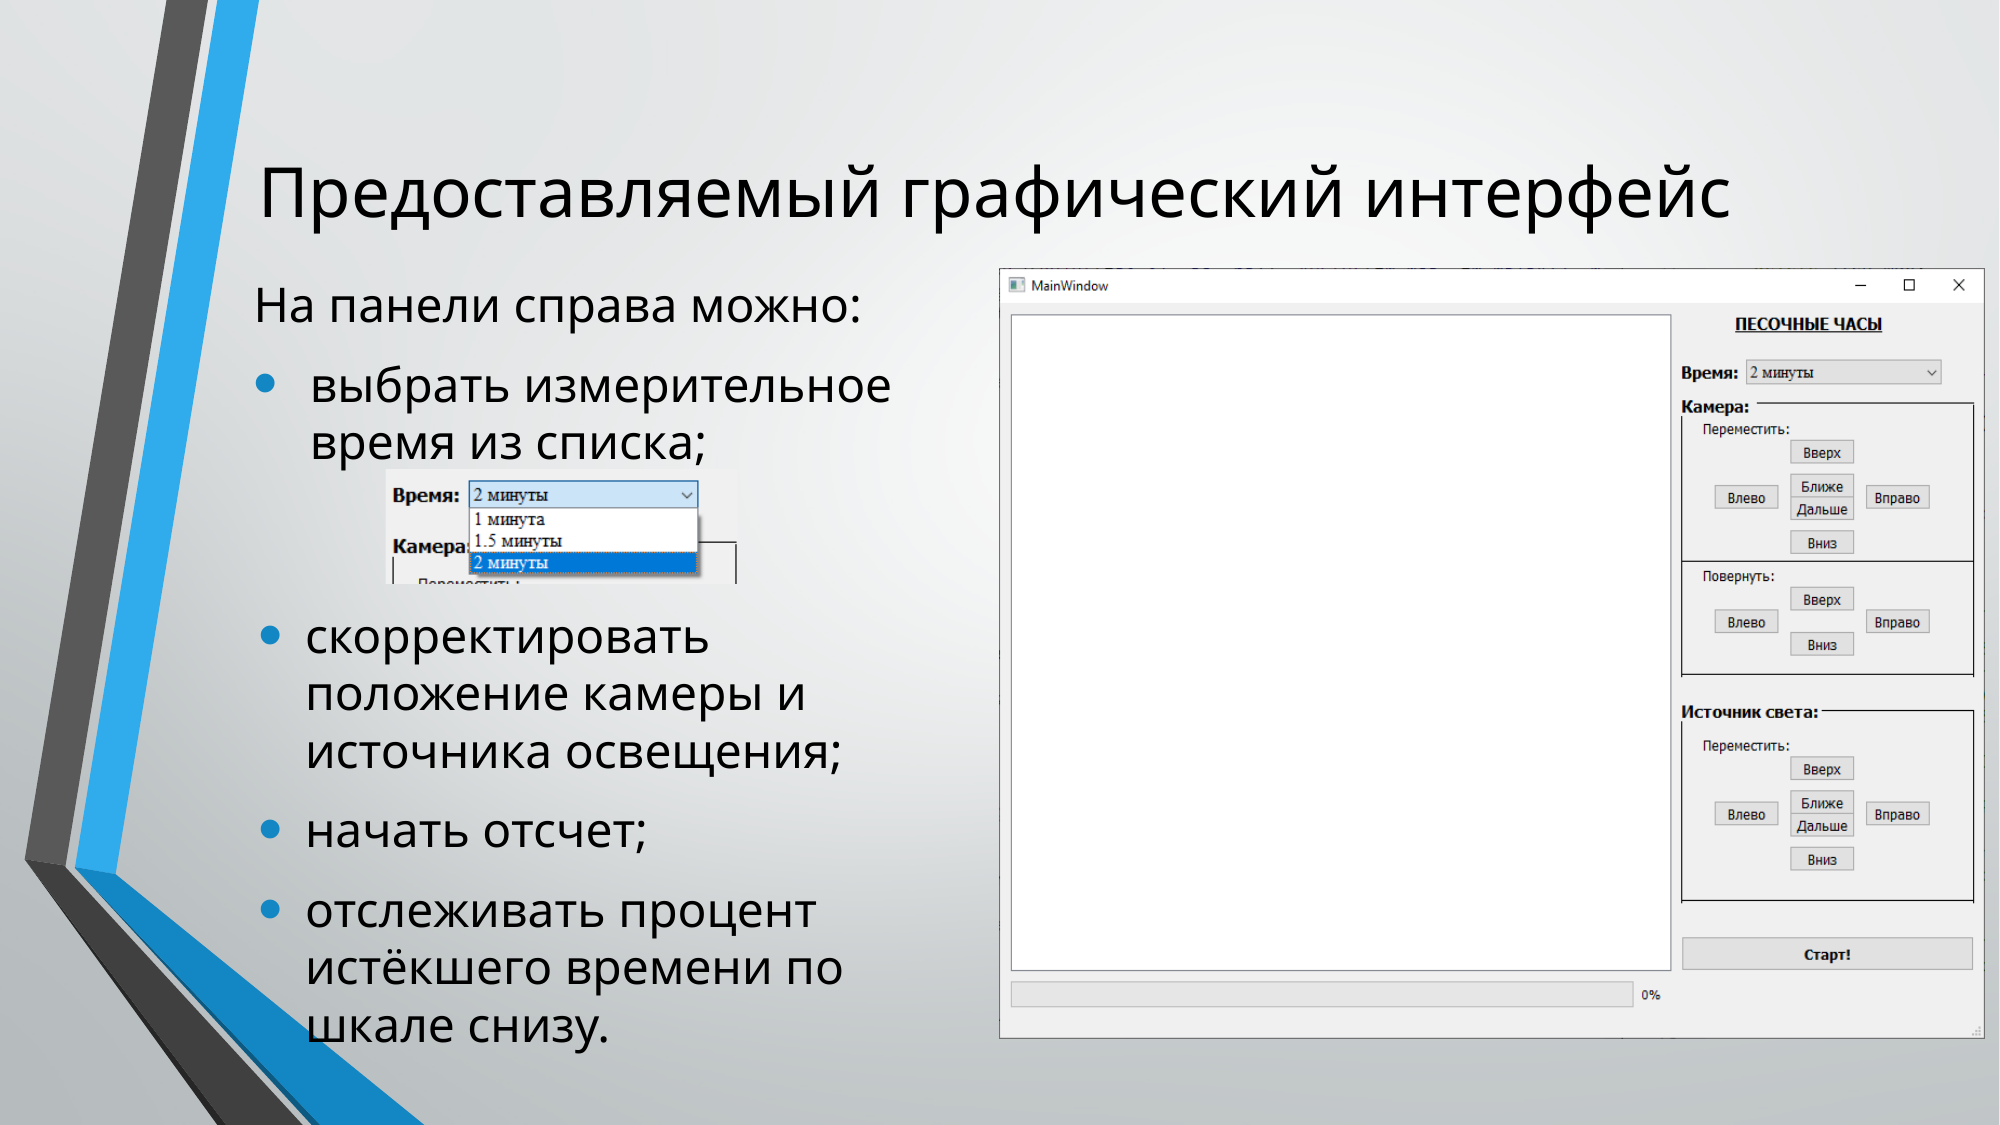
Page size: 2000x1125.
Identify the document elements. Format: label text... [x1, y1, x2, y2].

text_box Предоставляемый графический интерфейс [243, 112, 1887, 268]
picture [999, 268, 1986, 1039]
picture [385, 468, 738, 584]
text_box На панели справа можно: выбрать измерительное время из списка; [238, 267, 948, 522]
text_box скорректировать положение камеры и источника освещения; начать отсчет; отслеживать процент истёкшего времени по шкале снизу. [243, 597, 1000, 1060]
